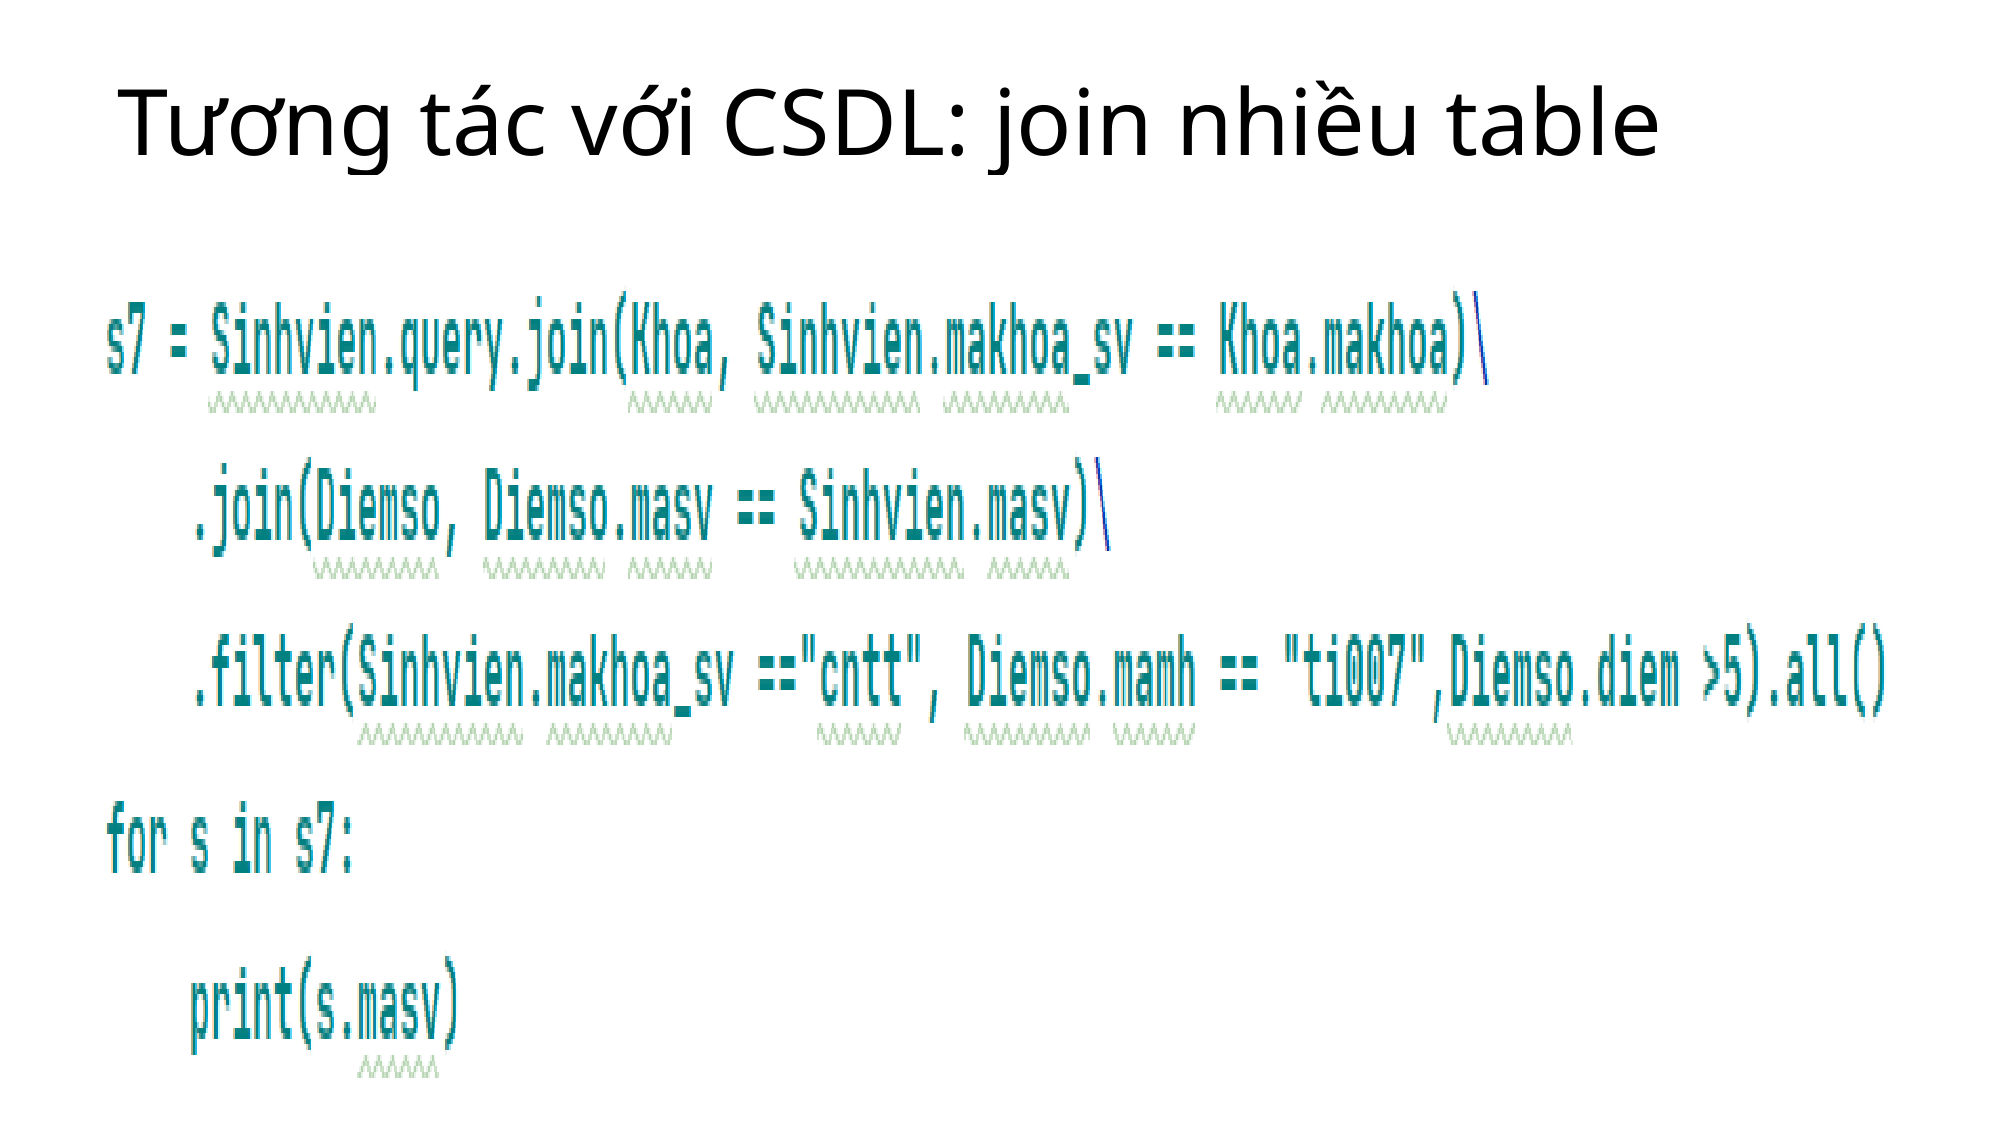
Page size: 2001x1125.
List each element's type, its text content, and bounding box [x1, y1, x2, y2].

picture [102, 175, 1938, 1078]
title Tương tác với CSDL: join nhiều table [102, 17, 1828, 175]
